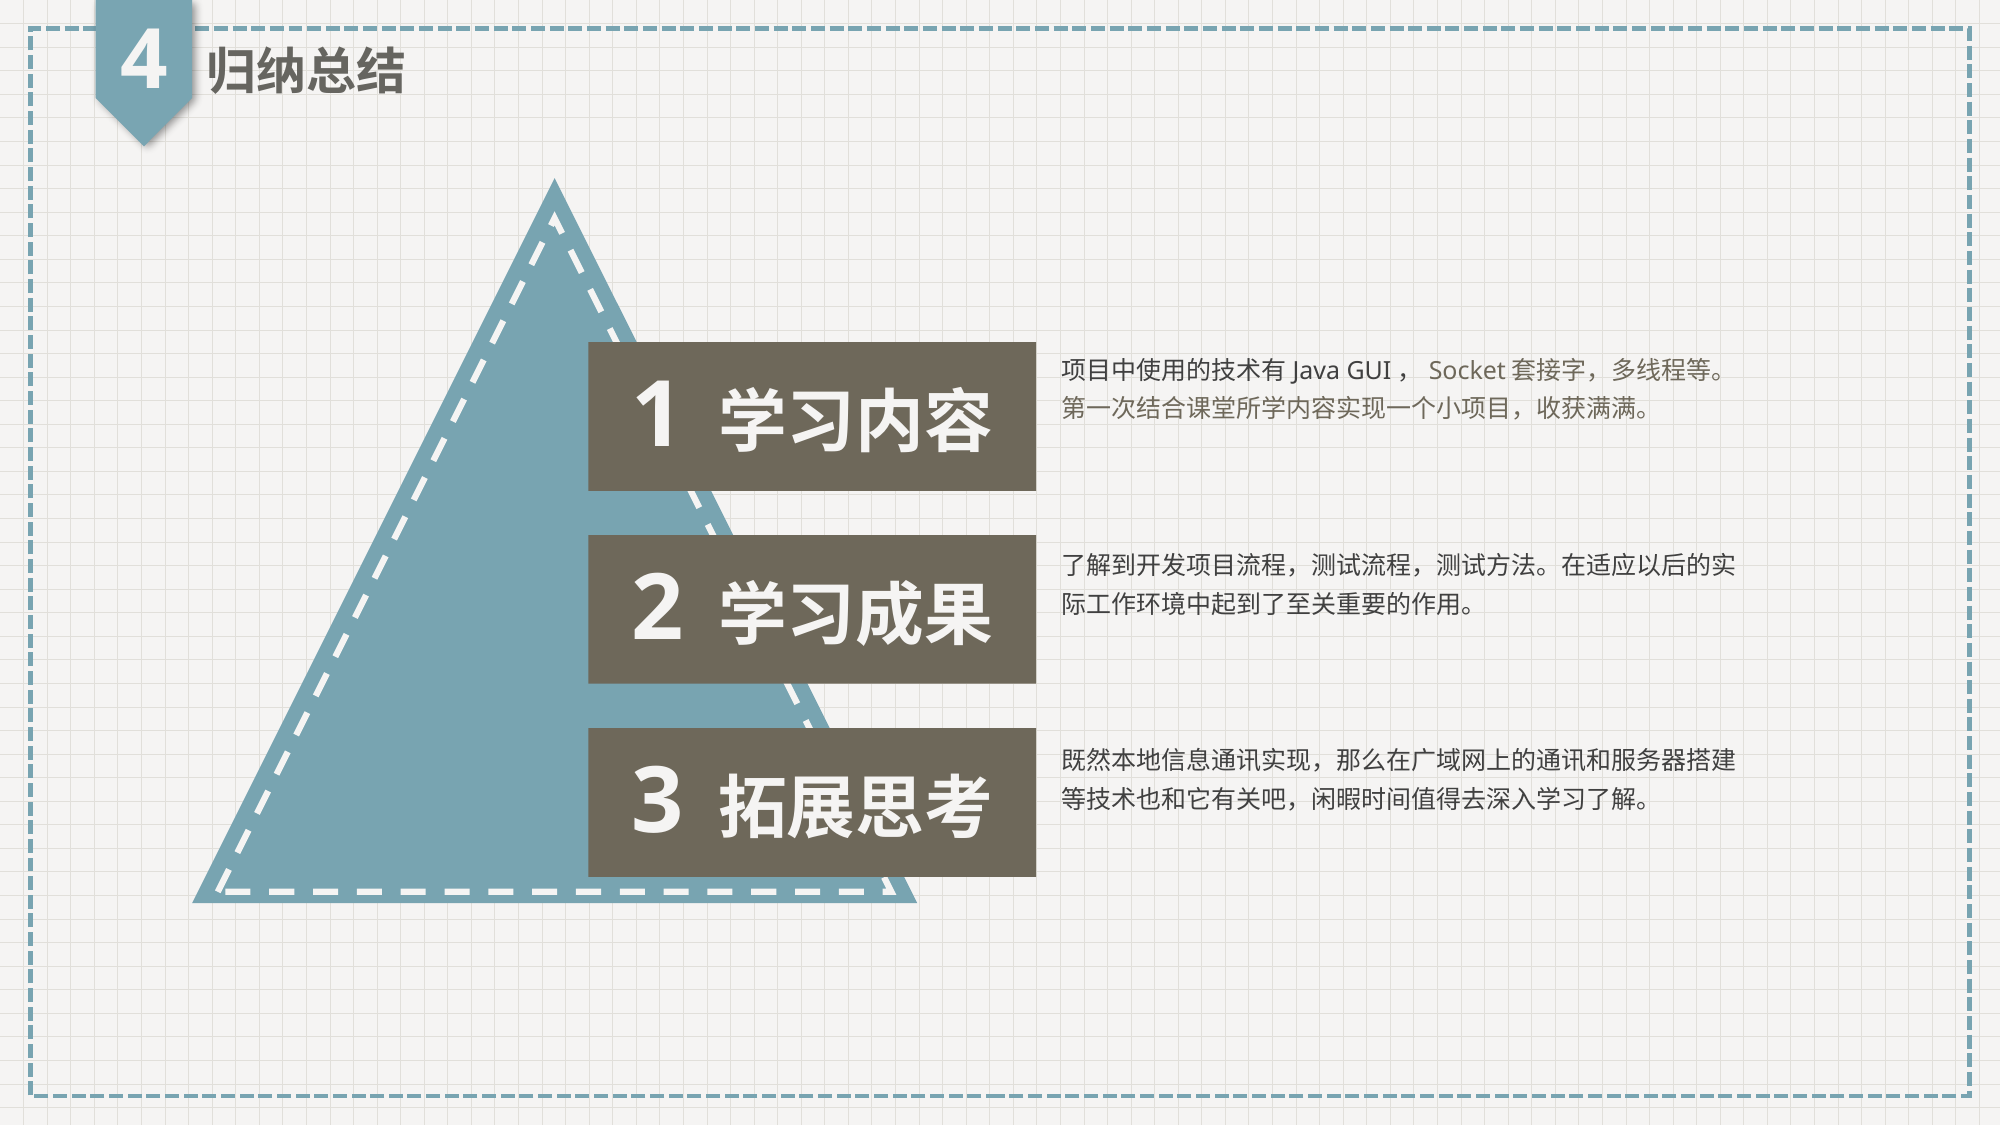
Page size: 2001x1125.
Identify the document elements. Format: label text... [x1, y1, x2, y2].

text_box 既然本地信息通讯实现，那么在广域网上的通讯和服务器搭建等技术也和它有关吧，闲暇时间值得去深入学习了解。 [1047, 728, 1771, 821]
text_box 了解到开发项目流程，测试流程，测试方法。在适应以后的实际工作环境中起到了至关重要的作用。 [1047, 532, 1771, 626]
list 归纳总结 [192, 35, 883, 112]
text_box 2 学习成果 [918, 534, 1037, 685]
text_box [192, 178, 918, 904]
text_box 项目中使用的技术有Java GUI，Socket套接字，多线程等。第一次结合课堂所学内容实现一个小项目，收获满满。 [1047, 337, 1771, 431]
text_box 1 学习内容 [918, 341, 1037, 492]
list 4 [95, 0, 193, 123]
text_box 3 拓展思考 [918, 727, 1037, 878]
